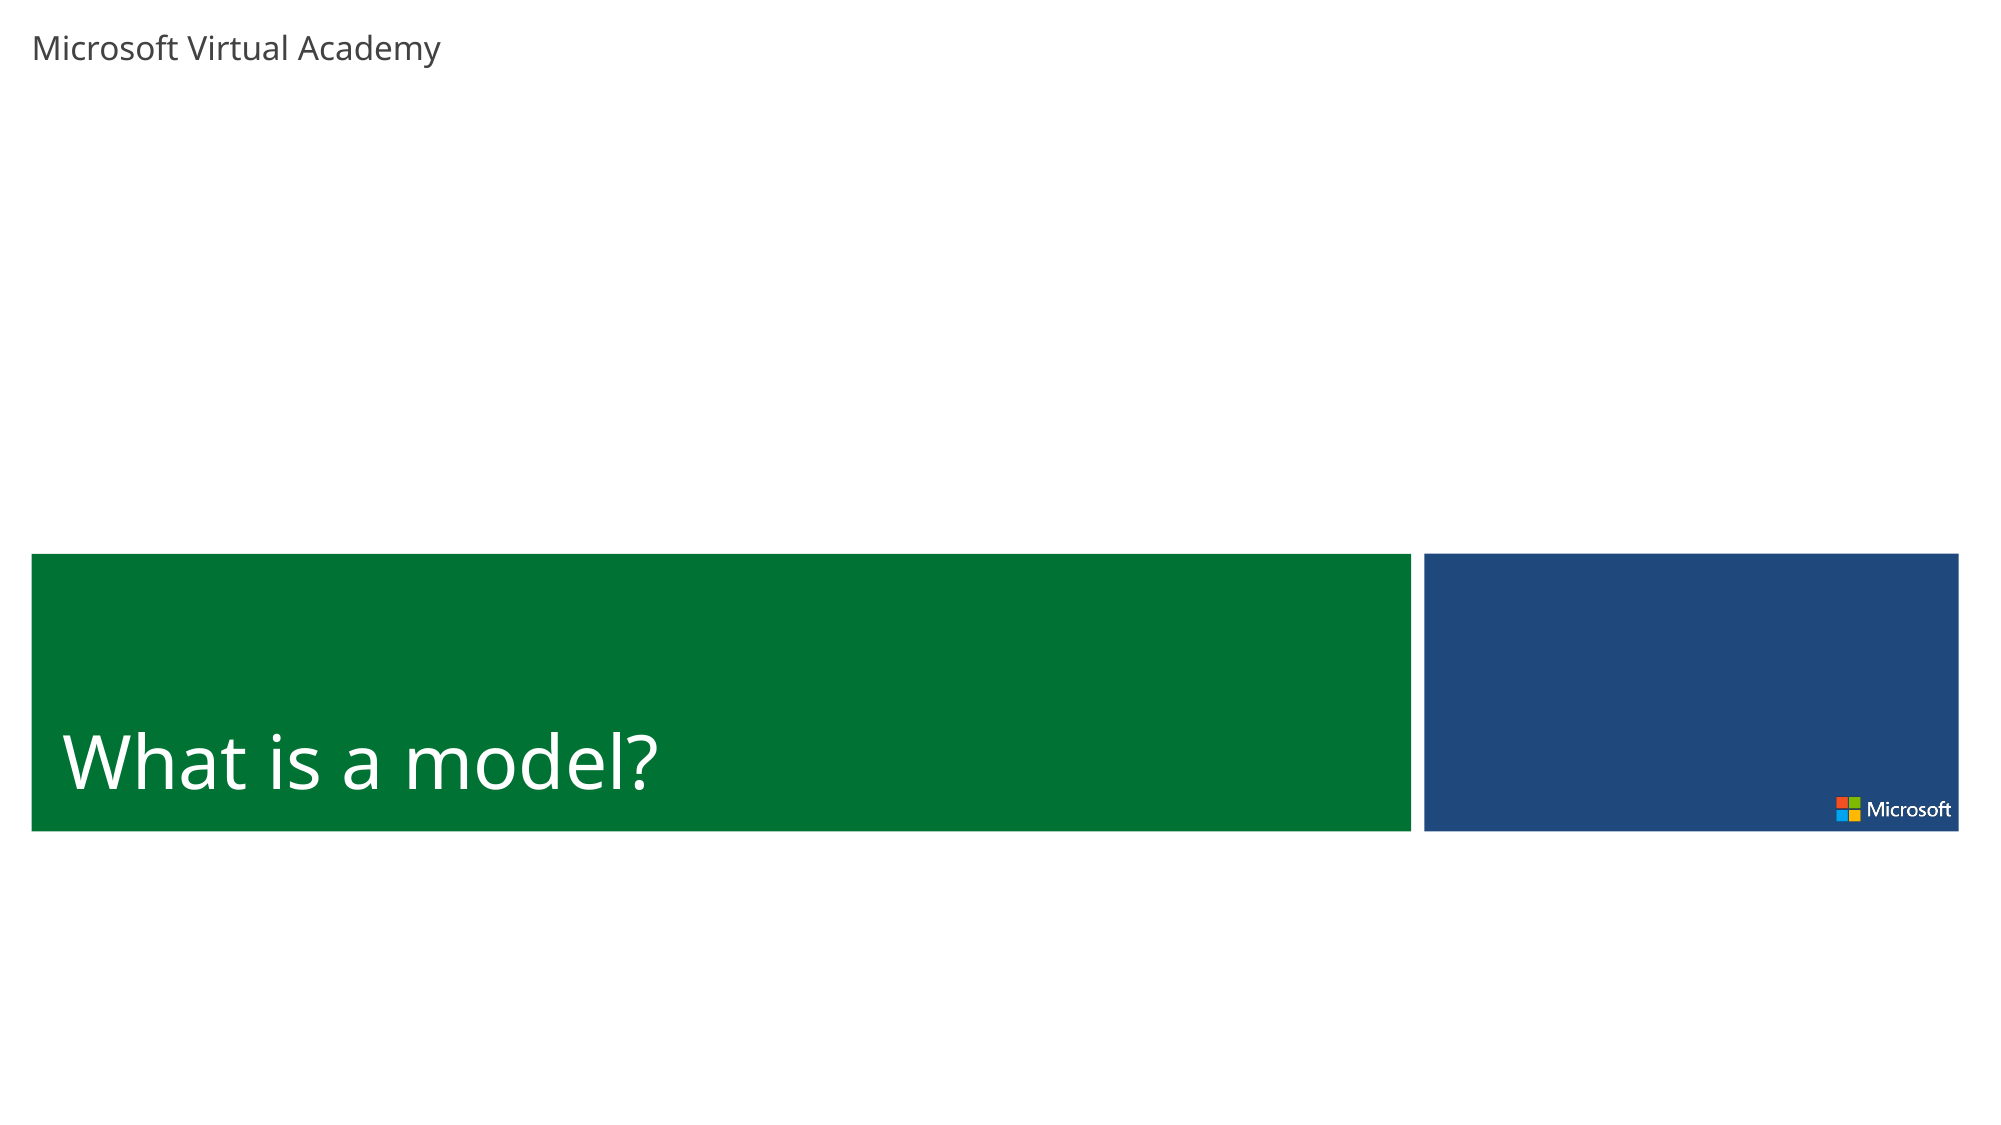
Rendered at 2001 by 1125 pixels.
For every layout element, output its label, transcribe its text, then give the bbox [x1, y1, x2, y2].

picture [1834, 790, 1956, 827]
list What is a model? [47, 568, 1396, 813]
